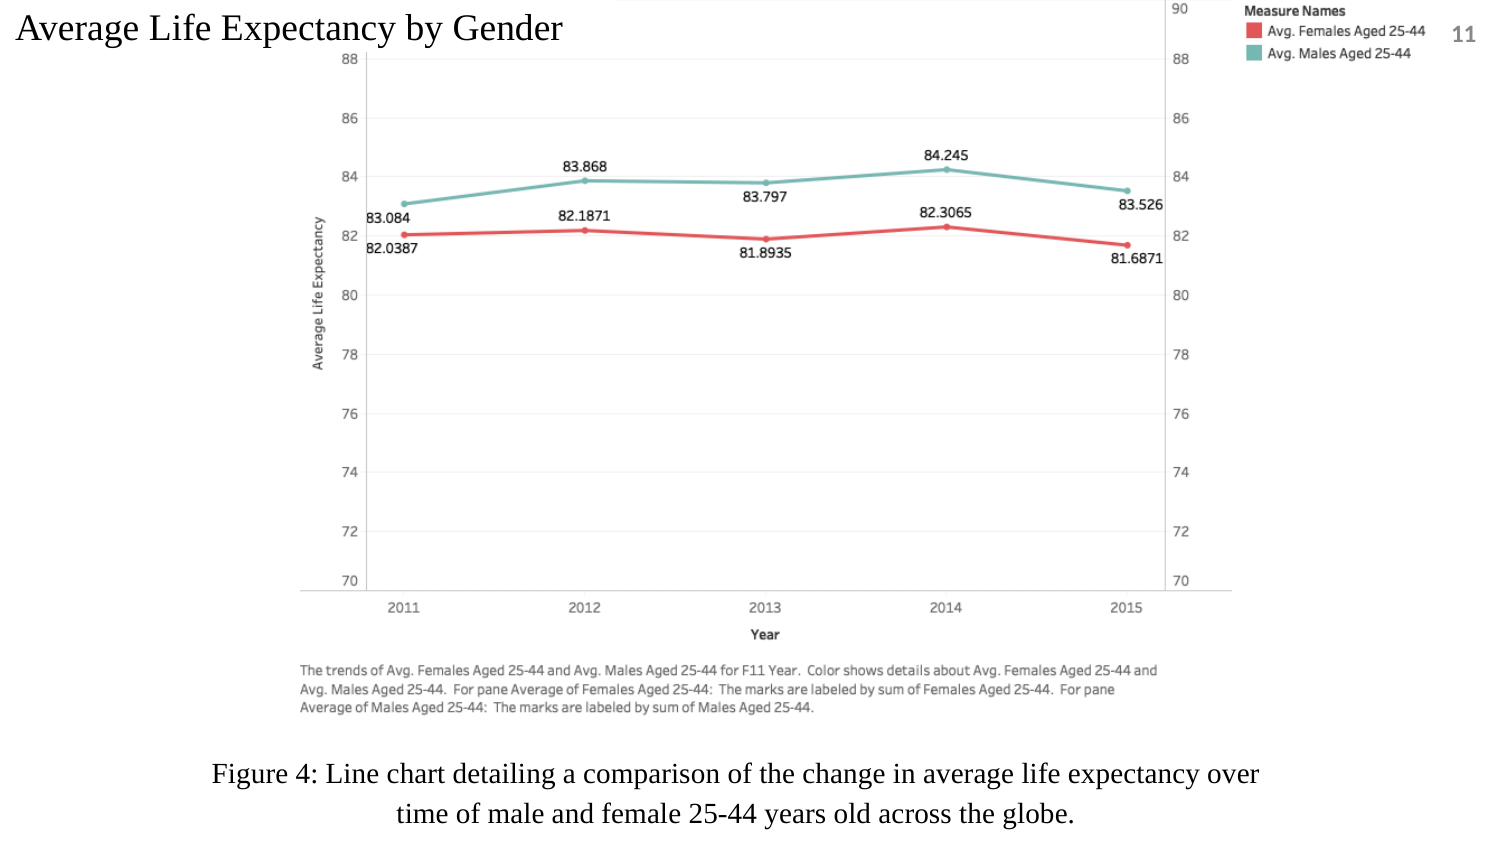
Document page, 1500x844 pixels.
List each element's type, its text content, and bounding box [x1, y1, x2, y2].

slide_number 11 [1434, 0, 1492, 65]
text_box Average Life Expectancy by Gender [0, 0, 298, 52]
text_box Figure 4: Line chart detailing a comparison of the change in average life expectancy over time of male and female 25-44 years old across the globe. [182, 741, 1290, 837]
picture [300, 0, 1431, 719]
